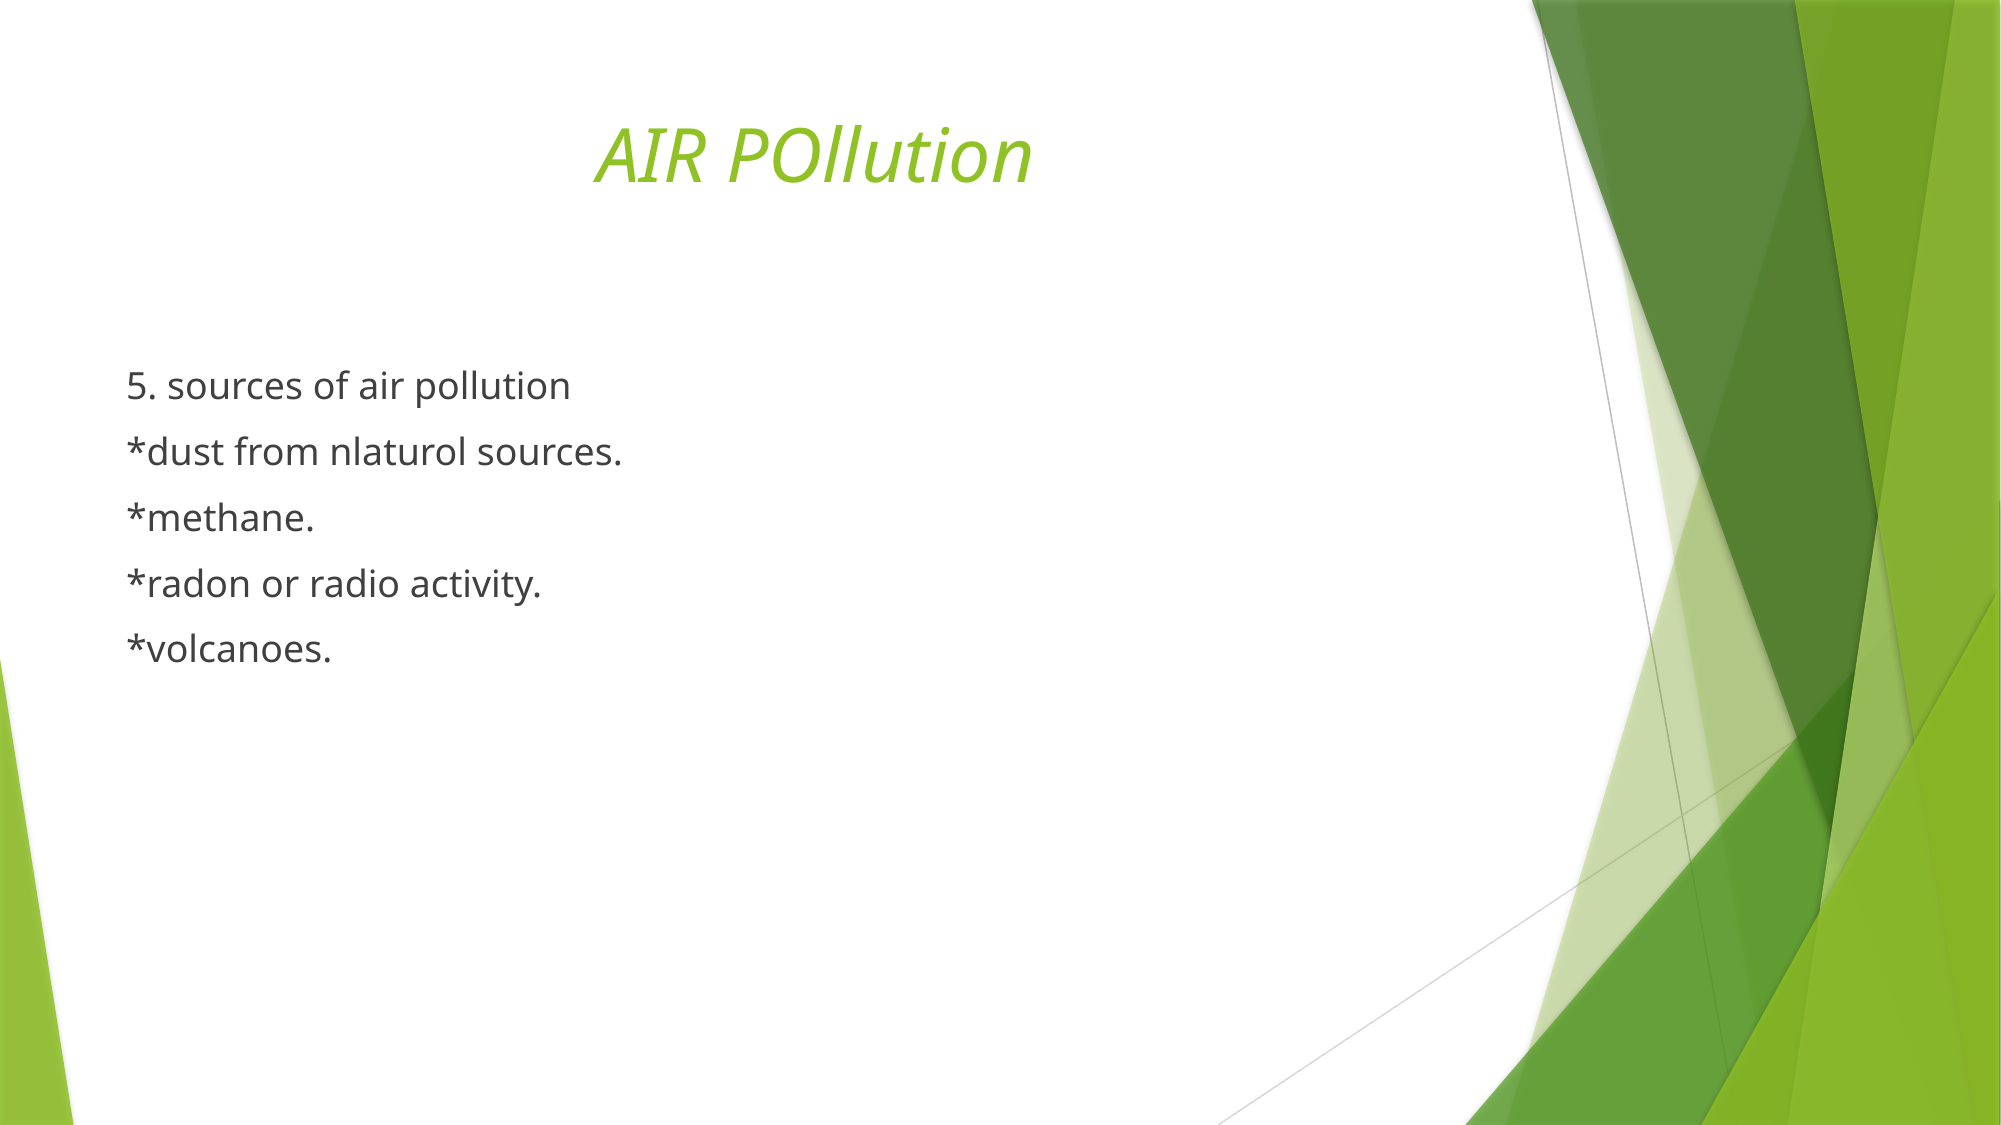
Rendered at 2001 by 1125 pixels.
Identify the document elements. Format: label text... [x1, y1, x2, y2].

title AIR POllution [111, 99, 1522, 317]
list 5. sources of air pollution *dust from nlaturol sources. *methane. *radon or radio activity. *volcanoes. [111, 354, 1522, 992]
